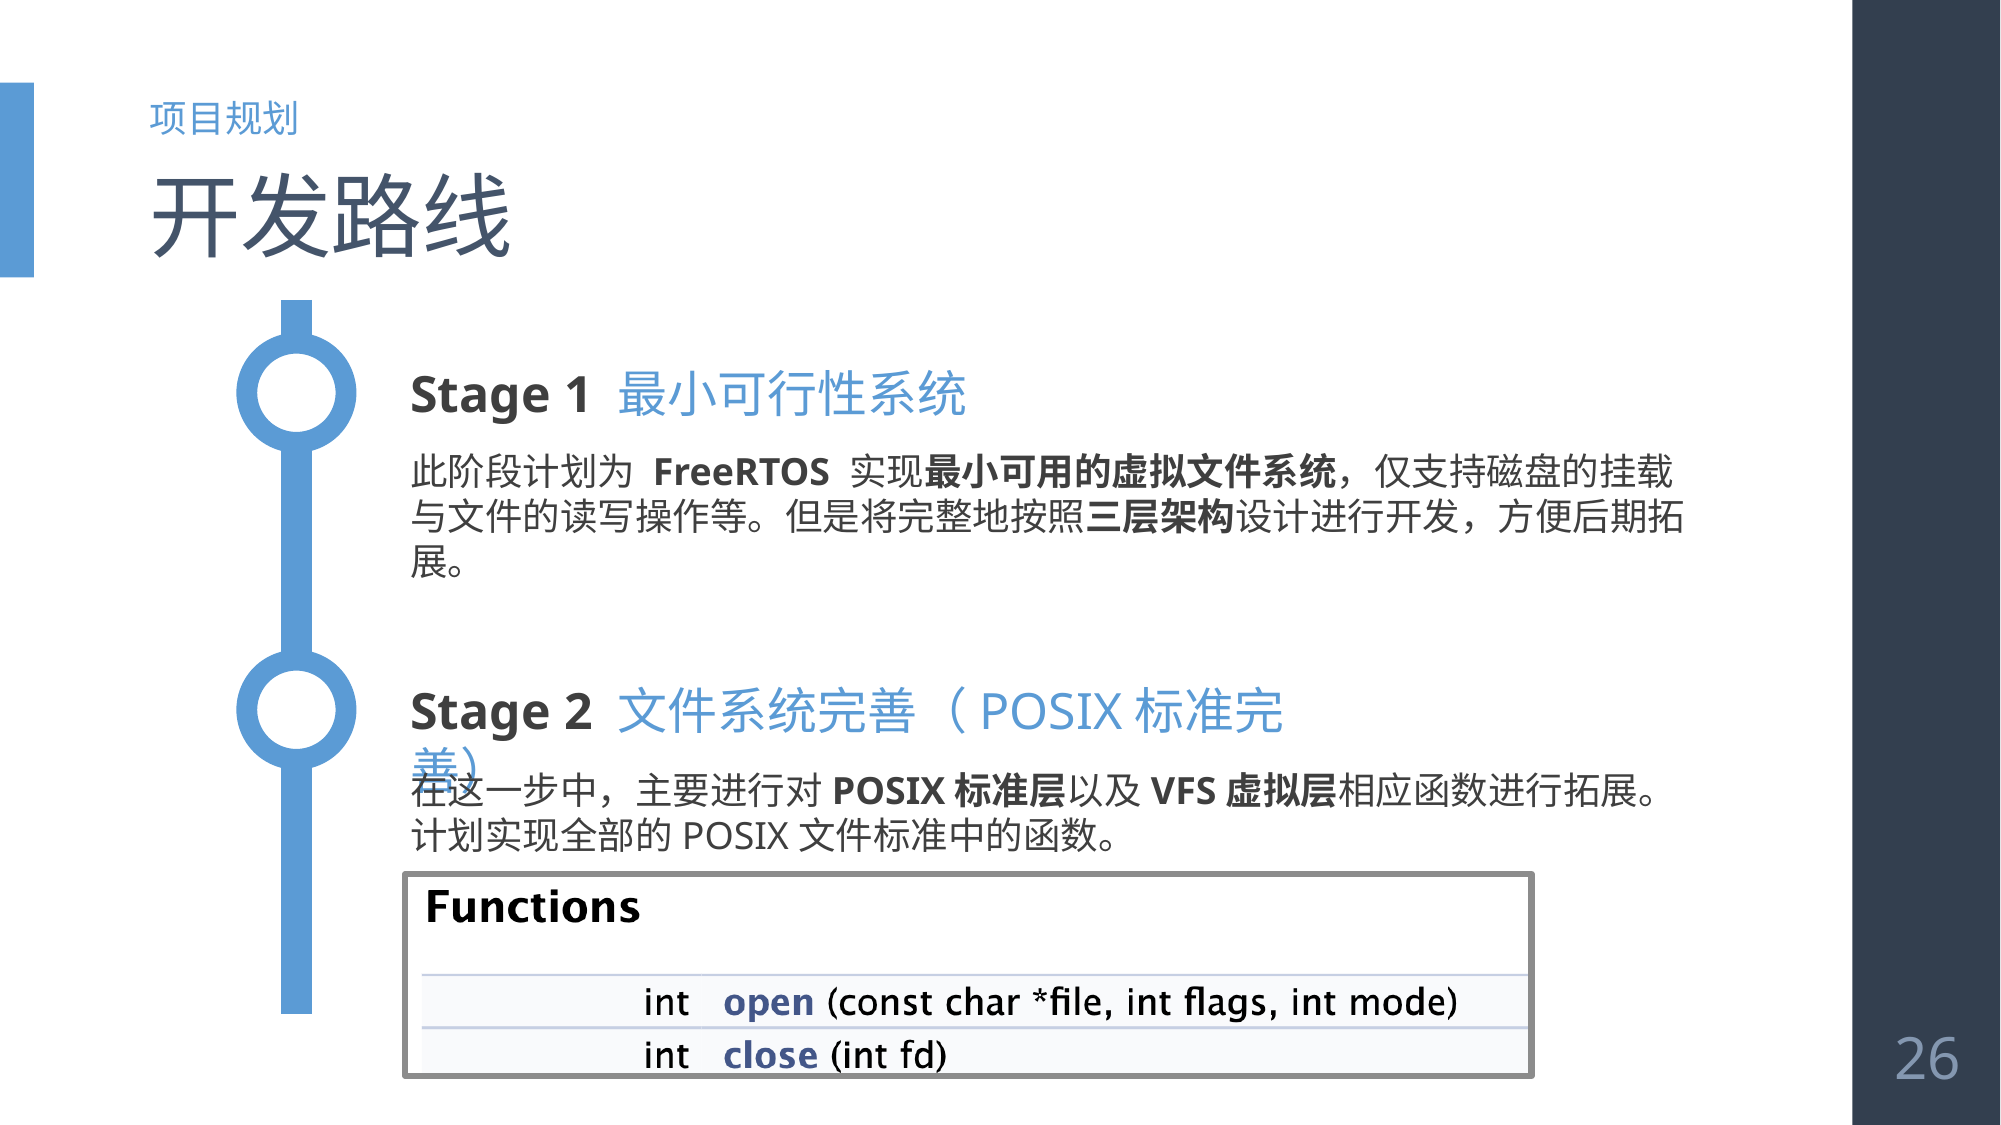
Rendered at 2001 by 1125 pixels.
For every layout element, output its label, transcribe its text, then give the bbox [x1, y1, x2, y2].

text_box Stage 1 最小可行性系统 [395, 354, 1398, 430]
list 项目规划 [134, 82, 1734, 149]
text_box 在这一步中，主要进行对POSIX标准层以及VFS虚拟层相应函数进行拓展。计划实现全部的POSIX文件标准中的函数。 [395, 759, 1674, 865]
picture [408, 876, 1529, 1074]
text_box Stage 2 文件系统完善（POSIX标准完善） [395, 671, 1398, 759]
text_box [245, 659, 289, 760]
slide_number 26 [1852, 1012, 2000, 1110]
title 开发路线 [134, 155, 1734, 278]
text_box [245, 342, 289, 443]
text_box [303, 659, 348, 761]
text_box 此阶段计划为 FreeRTOS 实现最小可用的虚拟文件系统，仅支持磁盘的挂载与文件的读写操作等。但是将完整地按照三层架构设计进行开发，方便后期拓展。 [395, 440, 1704, 636]
text_box [303, 342, 348, 444]
